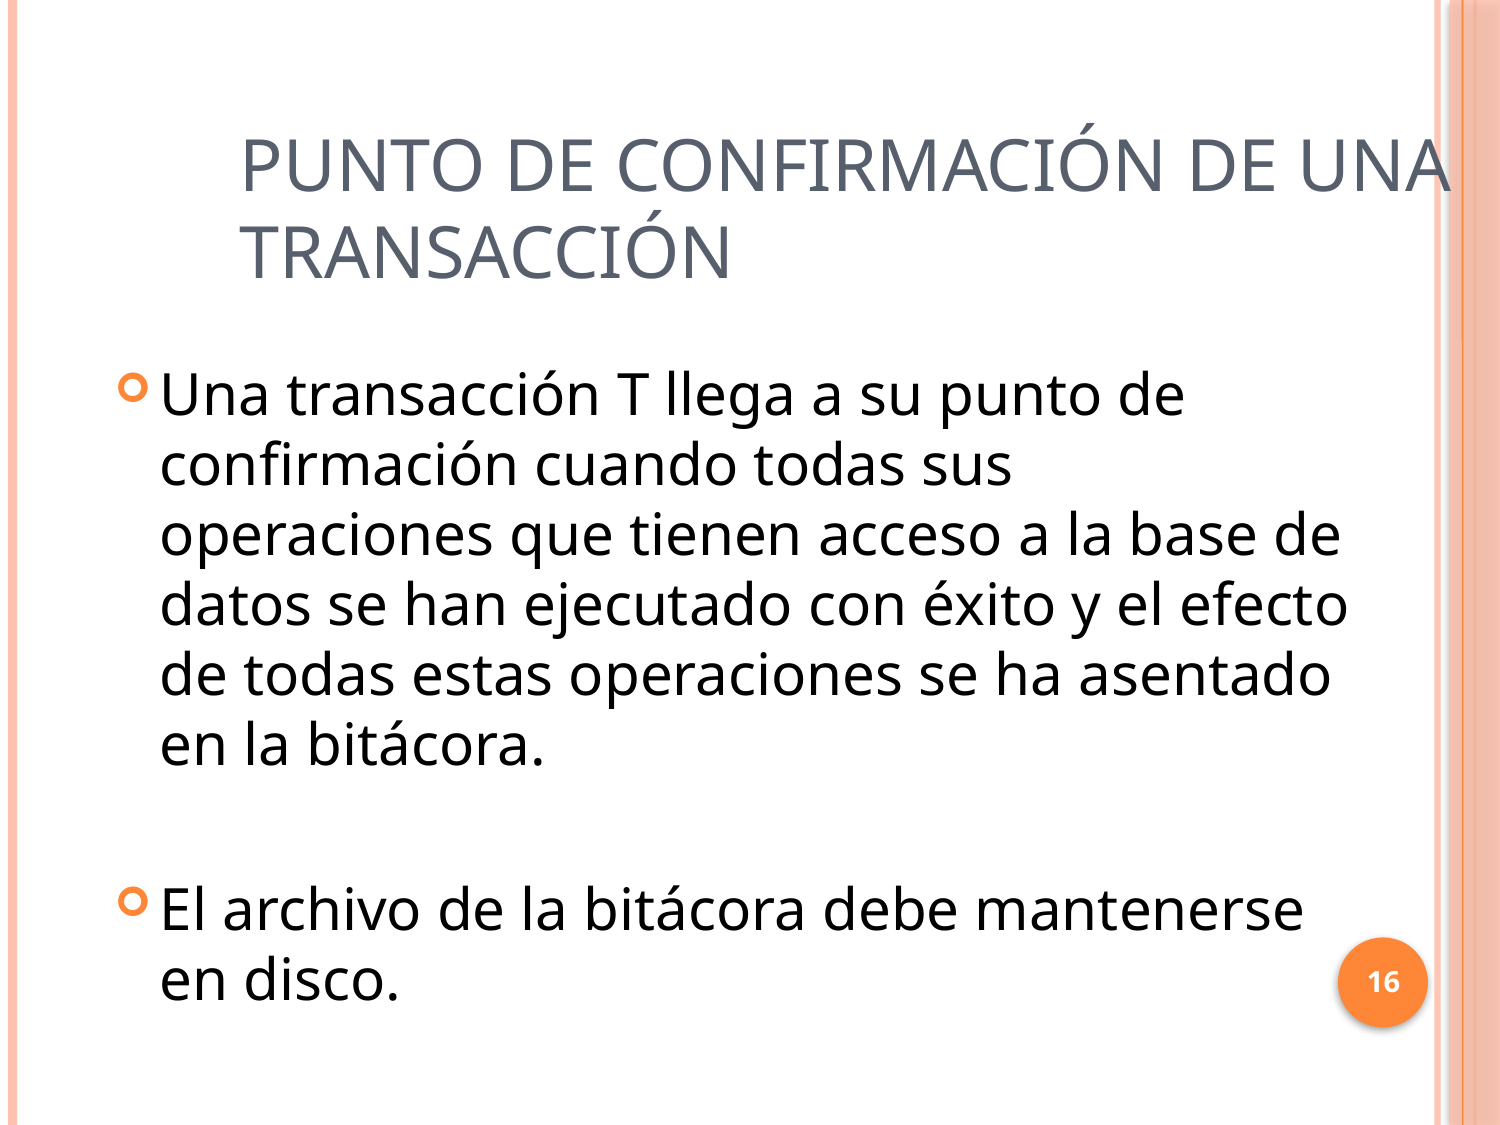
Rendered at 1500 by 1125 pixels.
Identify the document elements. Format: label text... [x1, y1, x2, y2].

title PUNTO DE CONFIRMACIÓN DE UNA TRANSACCIÓN [225, 112, 1500, 300]
list Una transacción T llega a su punto de confirmación cuando todas sus operaciones que tienen acceso a la base de datos se han ejecutado con éxito y el efecto de todas estas operaciones se ha asentado en la bitácora. El archivo de la bitácora debe mantenerse en disco. [99, 350, 1375, 1025]
slide_number 16 [1333, 940, 1434, 1027]
